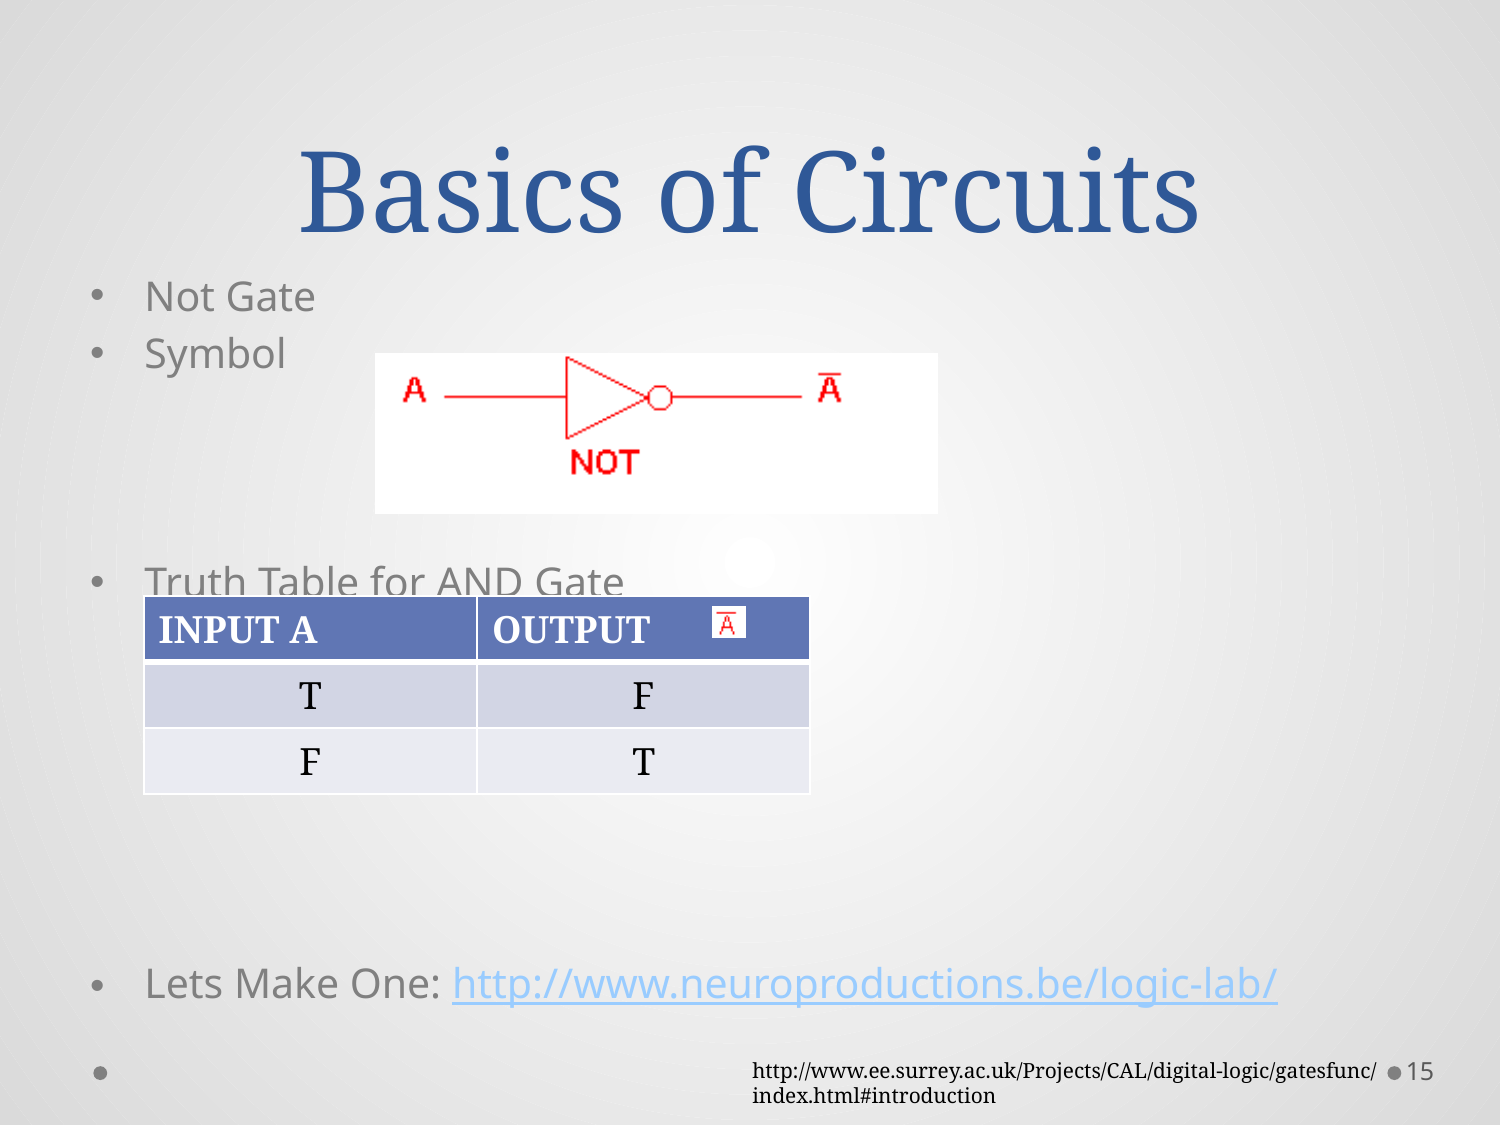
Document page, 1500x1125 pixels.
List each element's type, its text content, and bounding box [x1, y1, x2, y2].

list Not Gate Symbol Truth Table for AND Gate Lets Make One: http://www.neuroproductions.be/logic-lab/ [75, 262, 1425, 1025]
text_box http://www.ee.surrey.ac.uk/Projects/CAL/digital-logic/gatesfunc/index.html#introduction [737, 1049, 1438, 1115]
table_cell F [145, 729, 476, 793]
table_header INPUT A [145, 597, 476, 659]
picture [712, 605, 746, 638]
table_cell T [145, 665, 476, 727]
slide_number 15 [1401, 1042, 1494, 1103]
table_cell F [478, 665, 809, 727]
title Basics of Circuits [75, 0, 1425, 262]
table_cell T [478, 729, 809, 793]
table_header OUTPUT [478, 597, 809, 659]
picture [374, 352, 938, 514]
